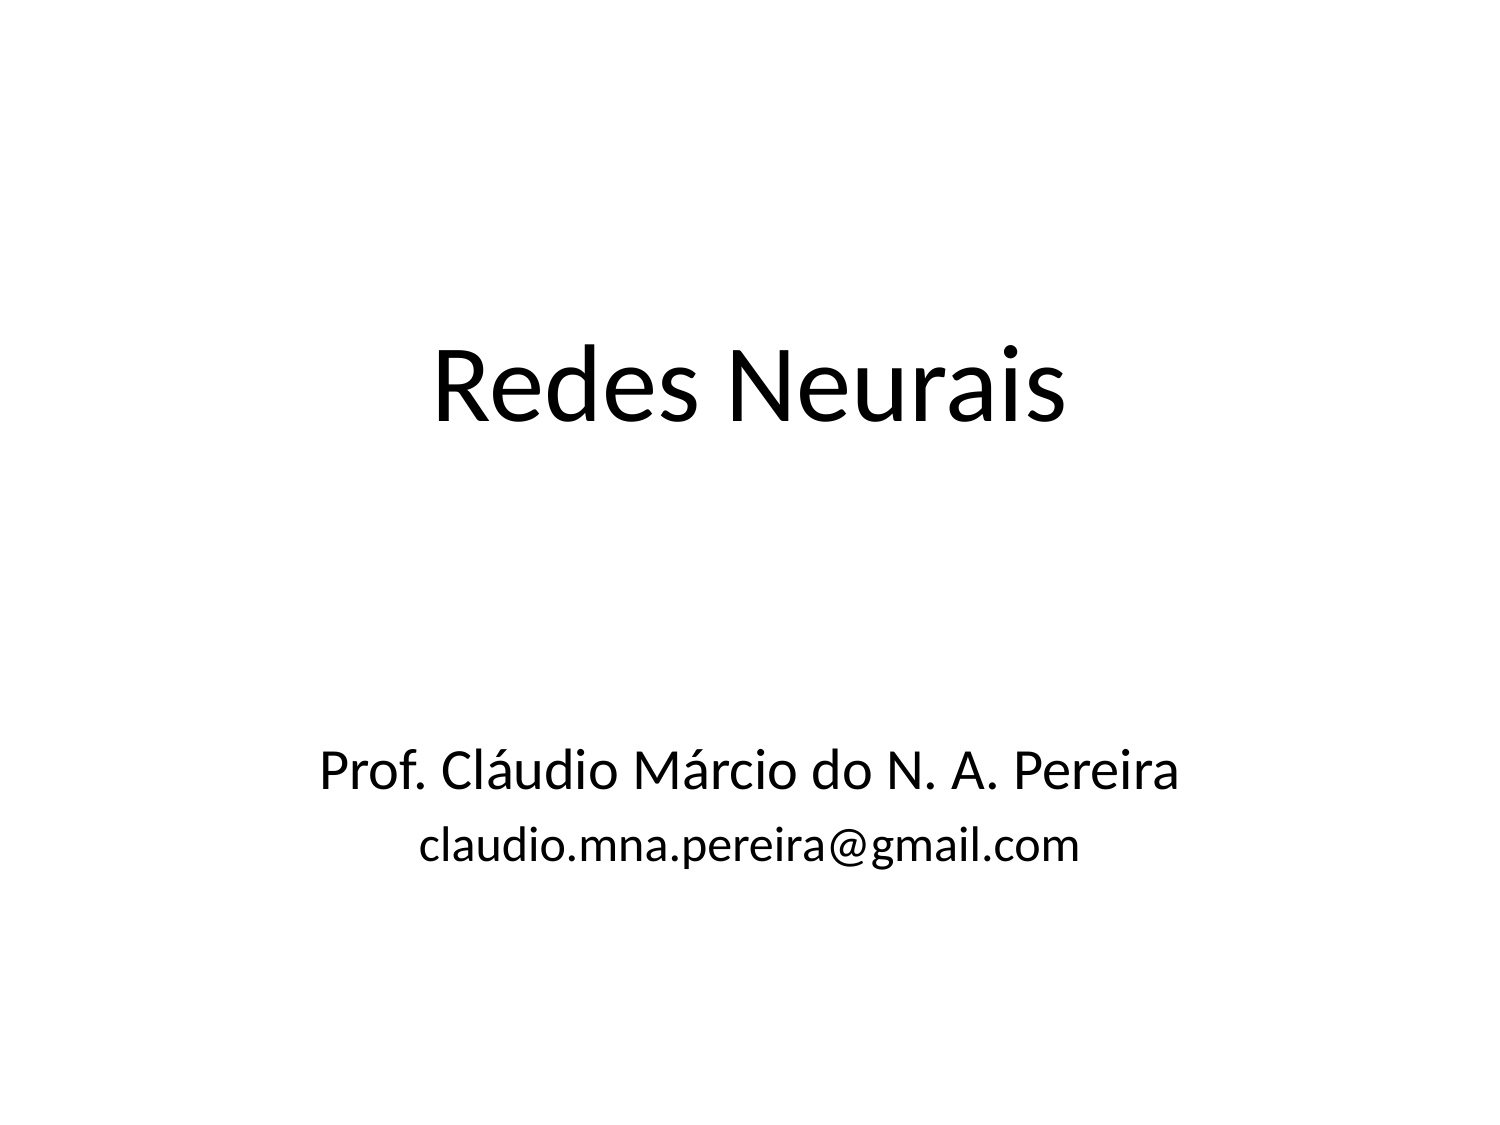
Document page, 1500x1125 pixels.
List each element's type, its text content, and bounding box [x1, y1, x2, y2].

subtitle Prof. Cláudio Márcio do N. A. Pereira claudio.mna.pereira@gmail.com [225, 723, 1275, 917]
title Redes Neurais [112, 208, 1388, 622]
